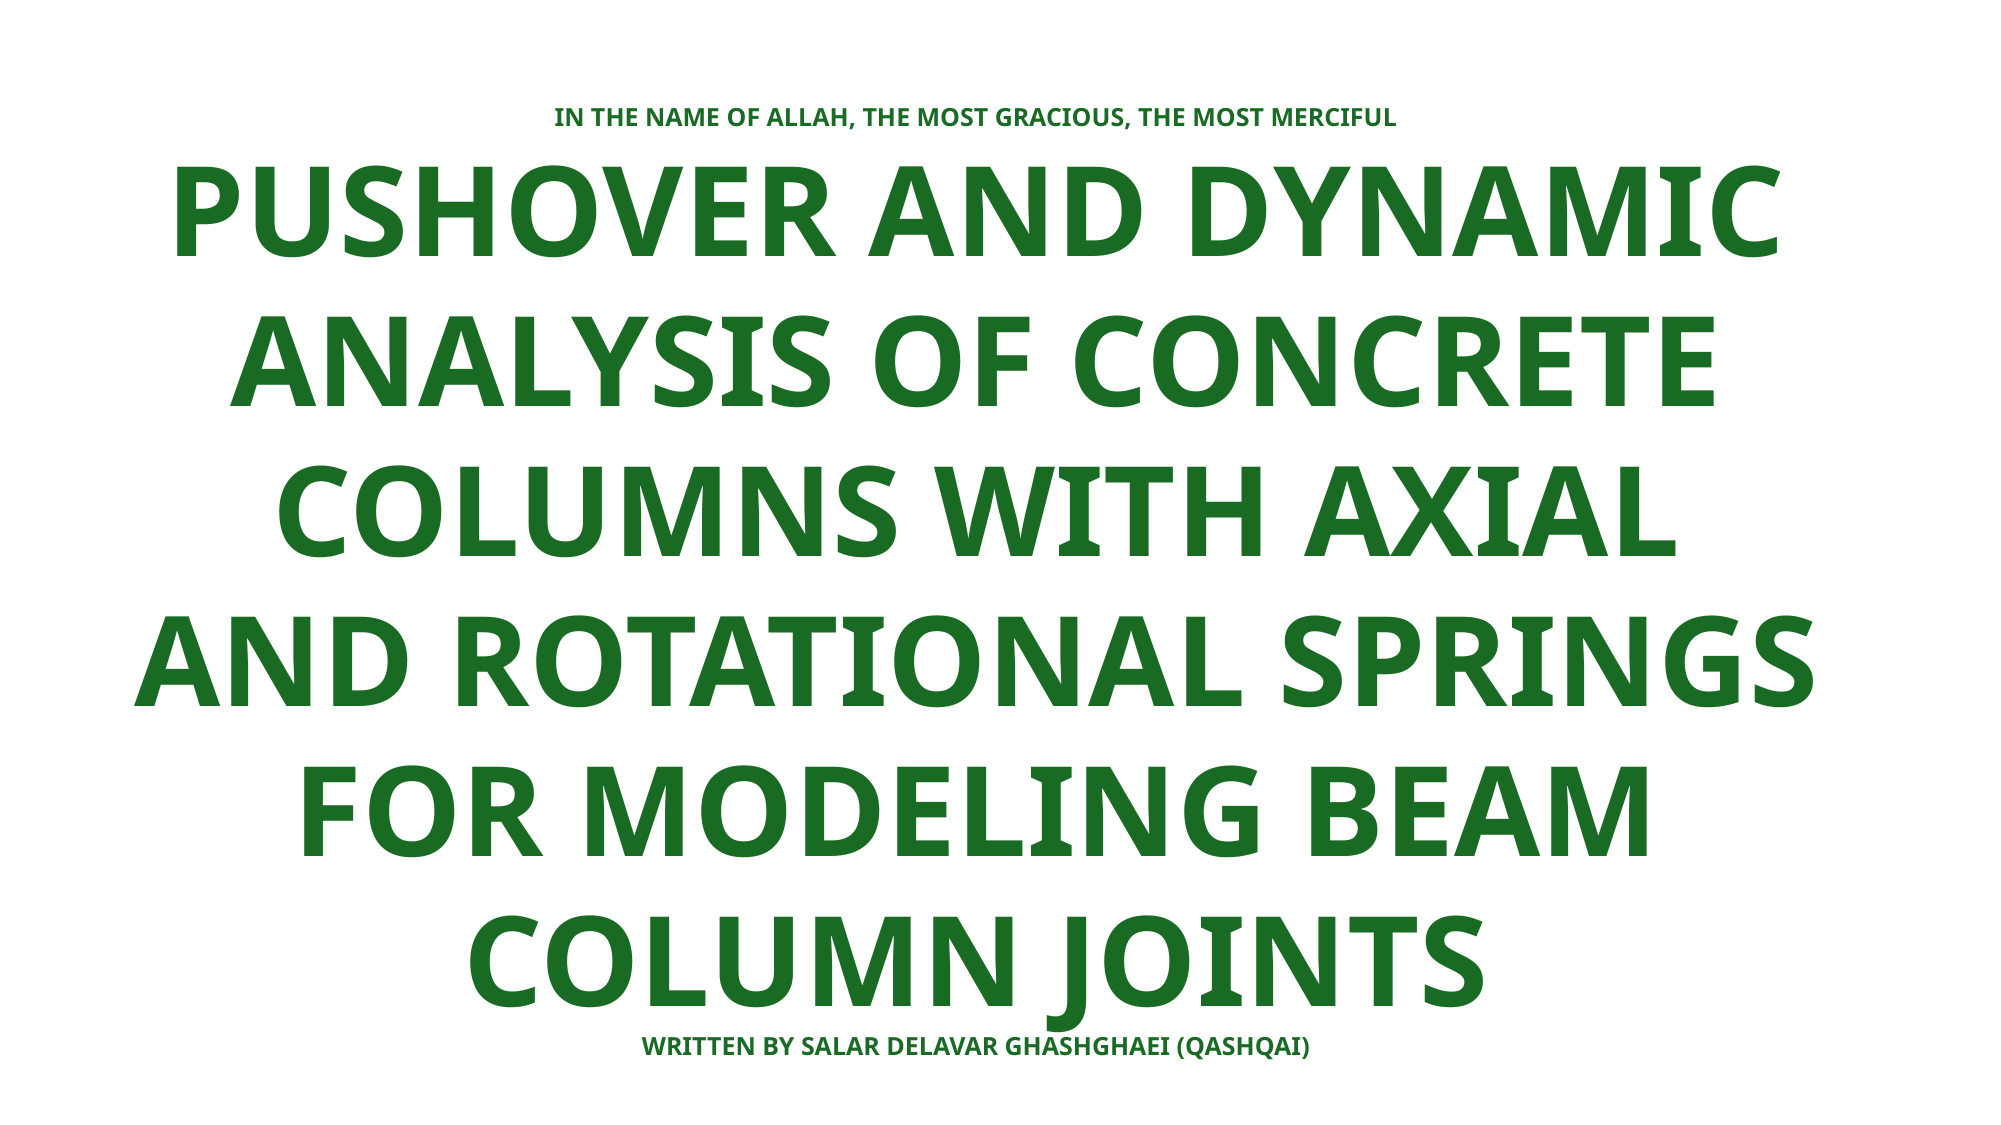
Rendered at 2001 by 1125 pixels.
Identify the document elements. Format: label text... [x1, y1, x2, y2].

text_box IN THE NAME OF ALLAH, THE MOST GRACIOUS, THE MOST MERCIFUL PUSHOVER AND DYNAMIC ANALYSIS OF CONCRETE COLUMNS WITH AXIAL AND ROTATIONAL SPRINGS FOR MODELING BEAM COLUMN JOINTS WRITTEN BY SALAR DELAVAR GHASHGHAEI (QASHQAI) [103, 93, 1850, 1069]
